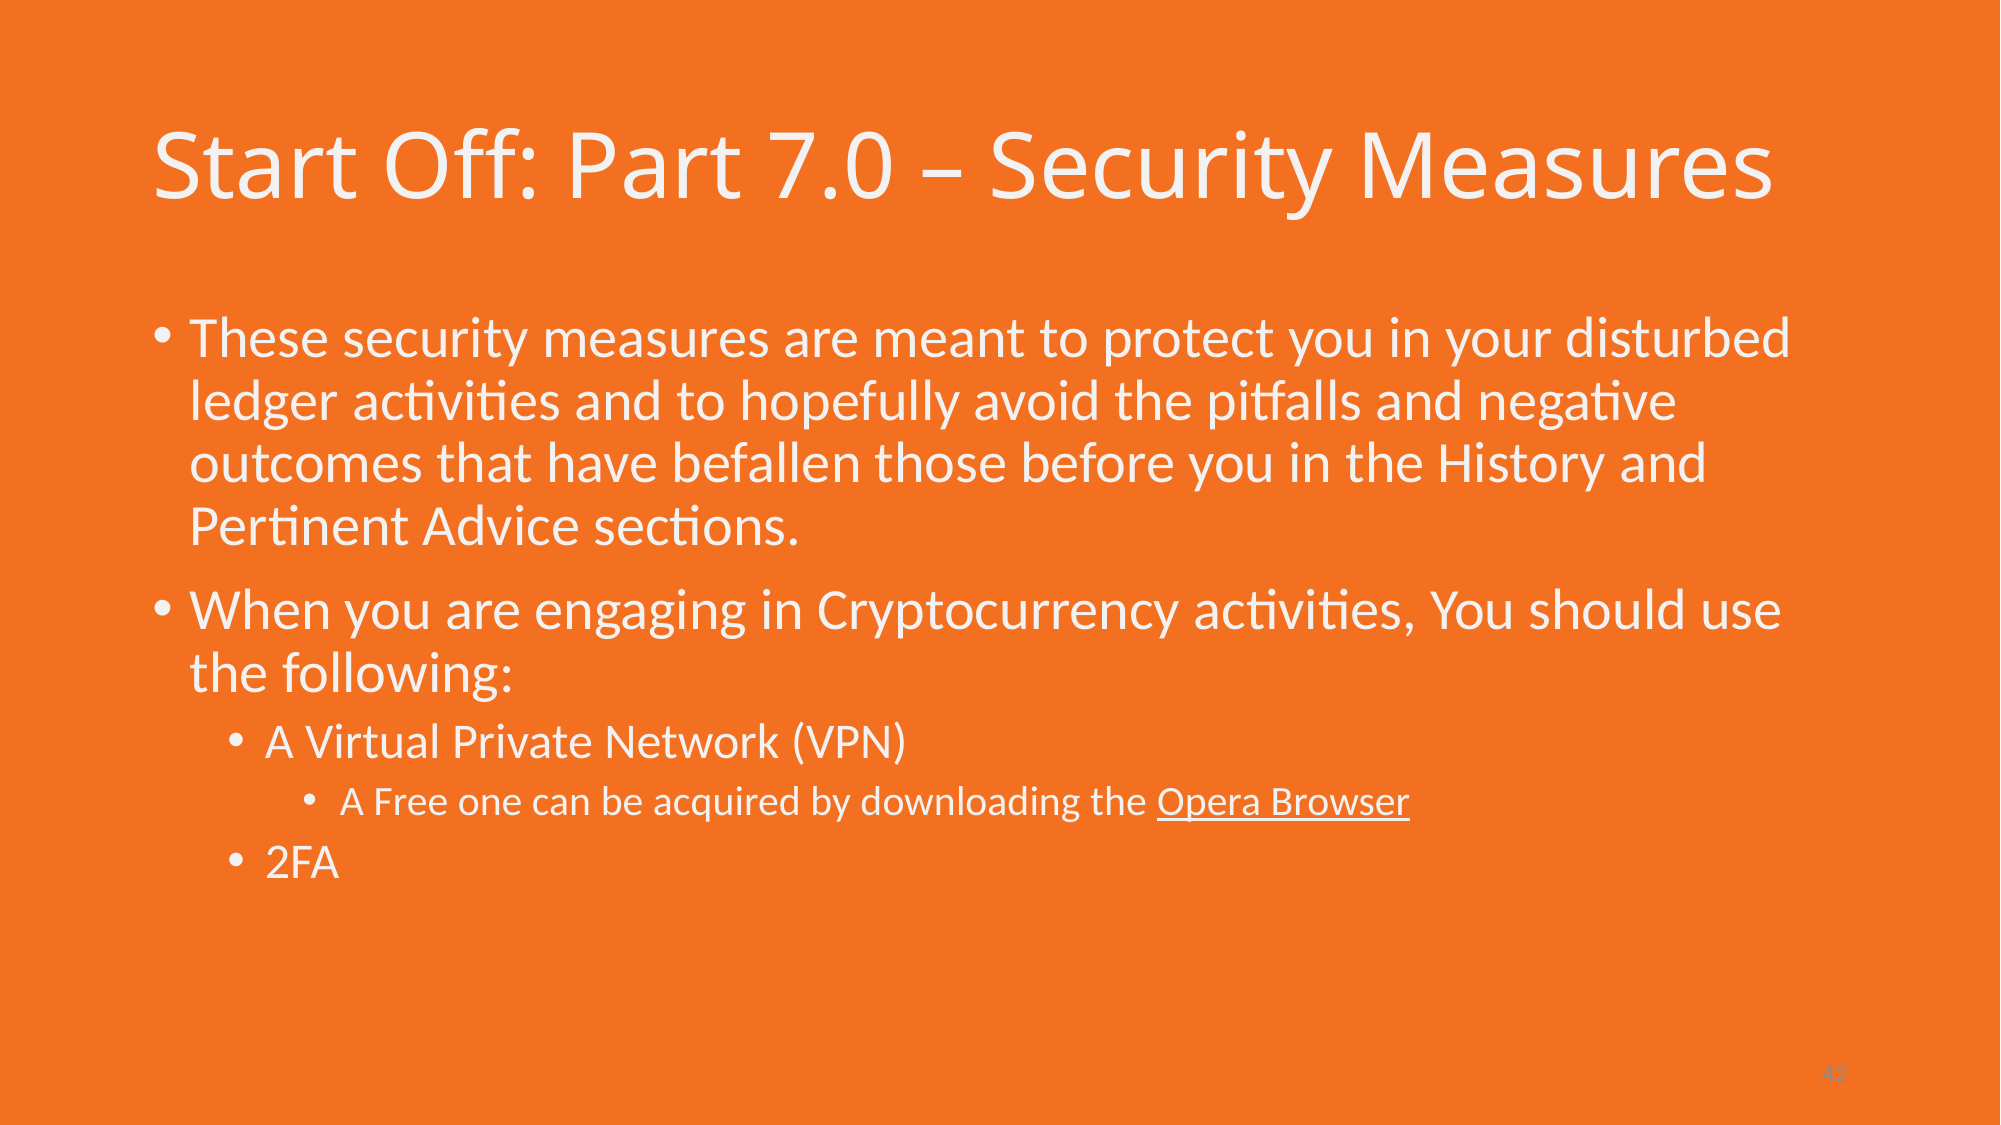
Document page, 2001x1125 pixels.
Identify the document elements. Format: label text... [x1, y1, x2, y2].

slide_number 42 [1412, 1042, 1863, 1103]
title Start Off: Part 7.0 – Security Measures [137, 59, 1863, 278]
list These security measures are meant to protect you in your disturbed ledger activities and to hopefully avoid the pitfalls and negative outcomes that have befallen those before you in the History and Pertinent Advice sections. When you are engaging in Cryptocurrency activities, You should use the following: A Virtual Private Network (VPN) A Free one can be acquired by downloading the Opera Browser 2FA [137, 299, 1863, 1014]
